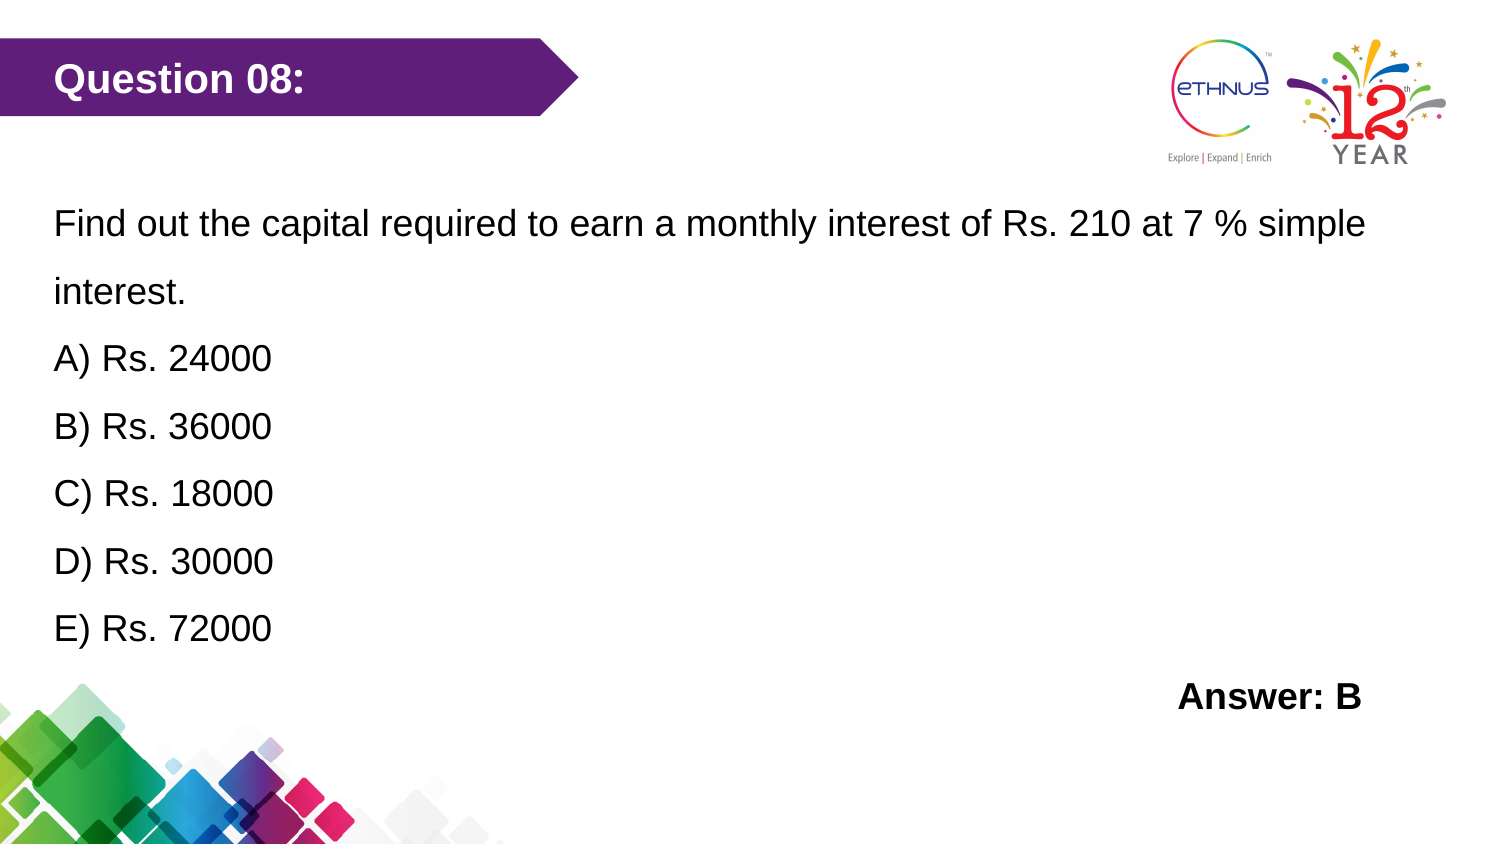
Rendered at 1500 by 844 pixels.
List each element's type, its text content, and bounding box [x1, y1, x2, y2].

text_box [518, 38, 579, 117]
picture [1167, 38, 1447, 165]
text_box Question 08: [53, 38, 518, 117]
text_box [0, 38, 53, 117]
picture [0, 668, 732, 844]
text_box Find out the capital required to earn a monthly interest of Rs. 210 at 7 % simple interest. A) Rs. 24000 B) Rs. 36000 C) Rs. 18000 D) Rs. 30000 E) Rs. 72000 Answer: B [53, 176, 1447, 699]
